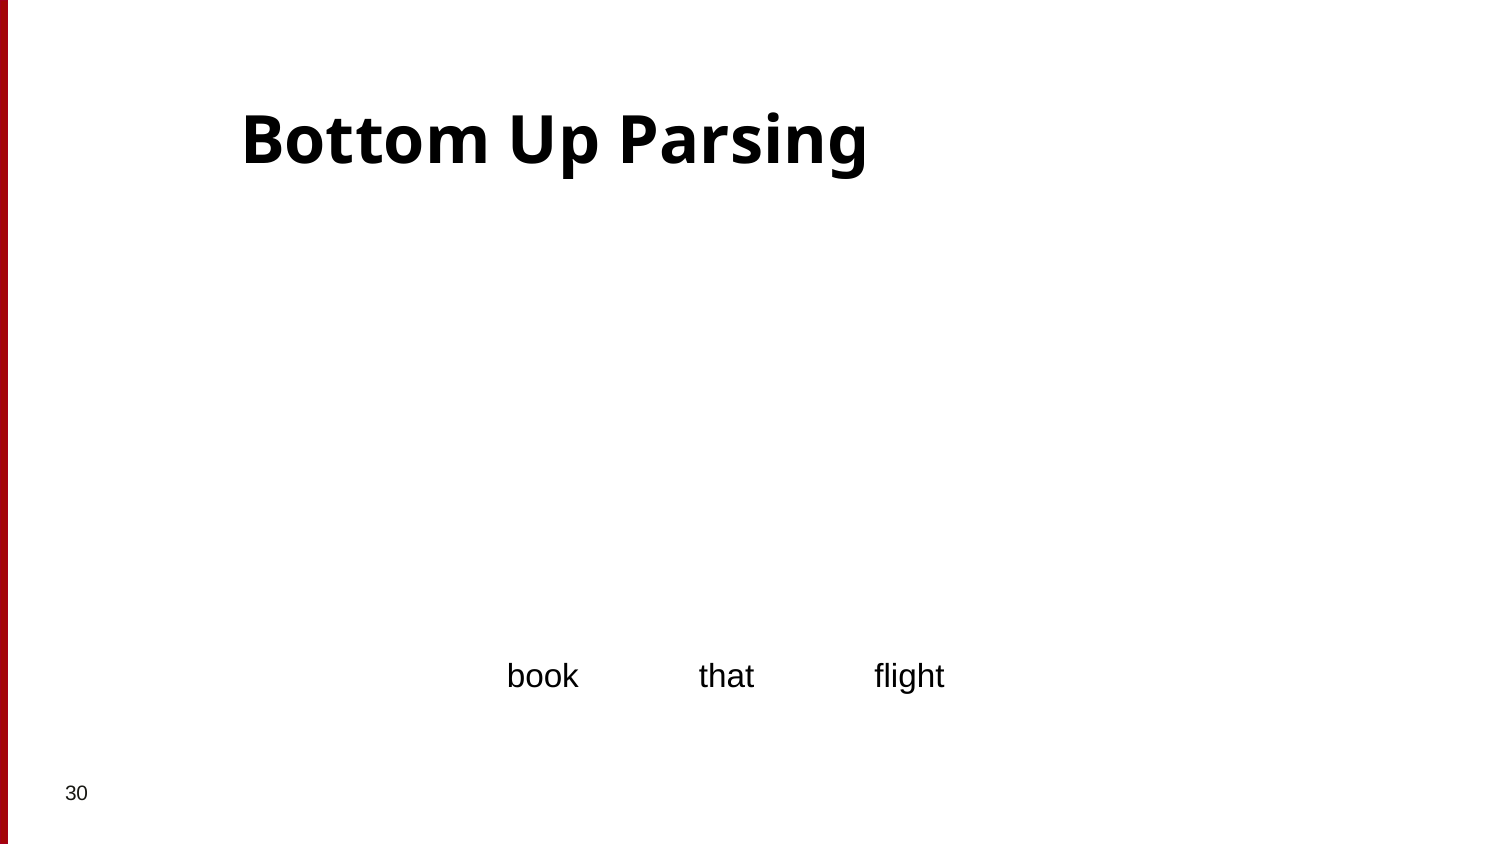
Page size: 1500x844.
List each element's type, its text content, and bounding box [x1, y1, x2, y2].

title Bottom Up Parsing [225, 62, 1450, 185]
slide_number 30 [49, 771, 376, 829]
text_box book that flight [492, 646, 961, 702]
